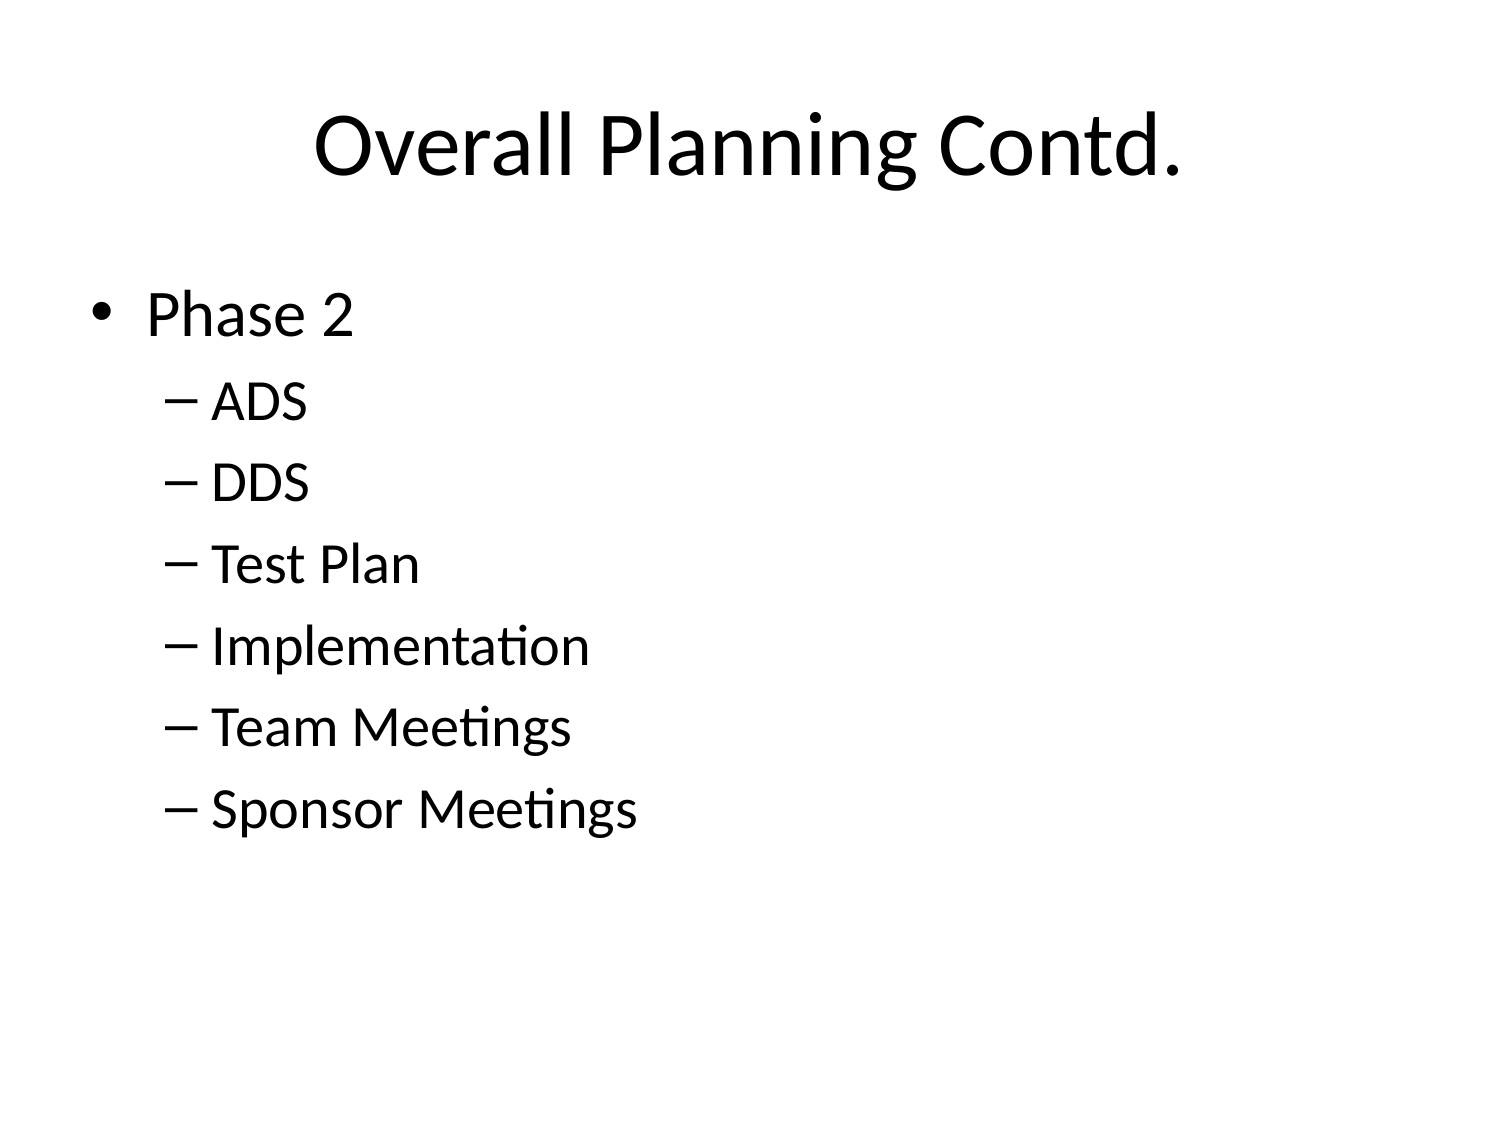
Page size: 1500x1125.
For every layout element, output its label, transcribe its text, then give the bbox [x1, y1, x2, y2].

title Overall Planning Contd. [75, 45, 1425, 233]
list Phase 2 ADS DDS Test Plan Implementation Team Meetings Sponsor Meetings [75, 262, 1425, 1005]
